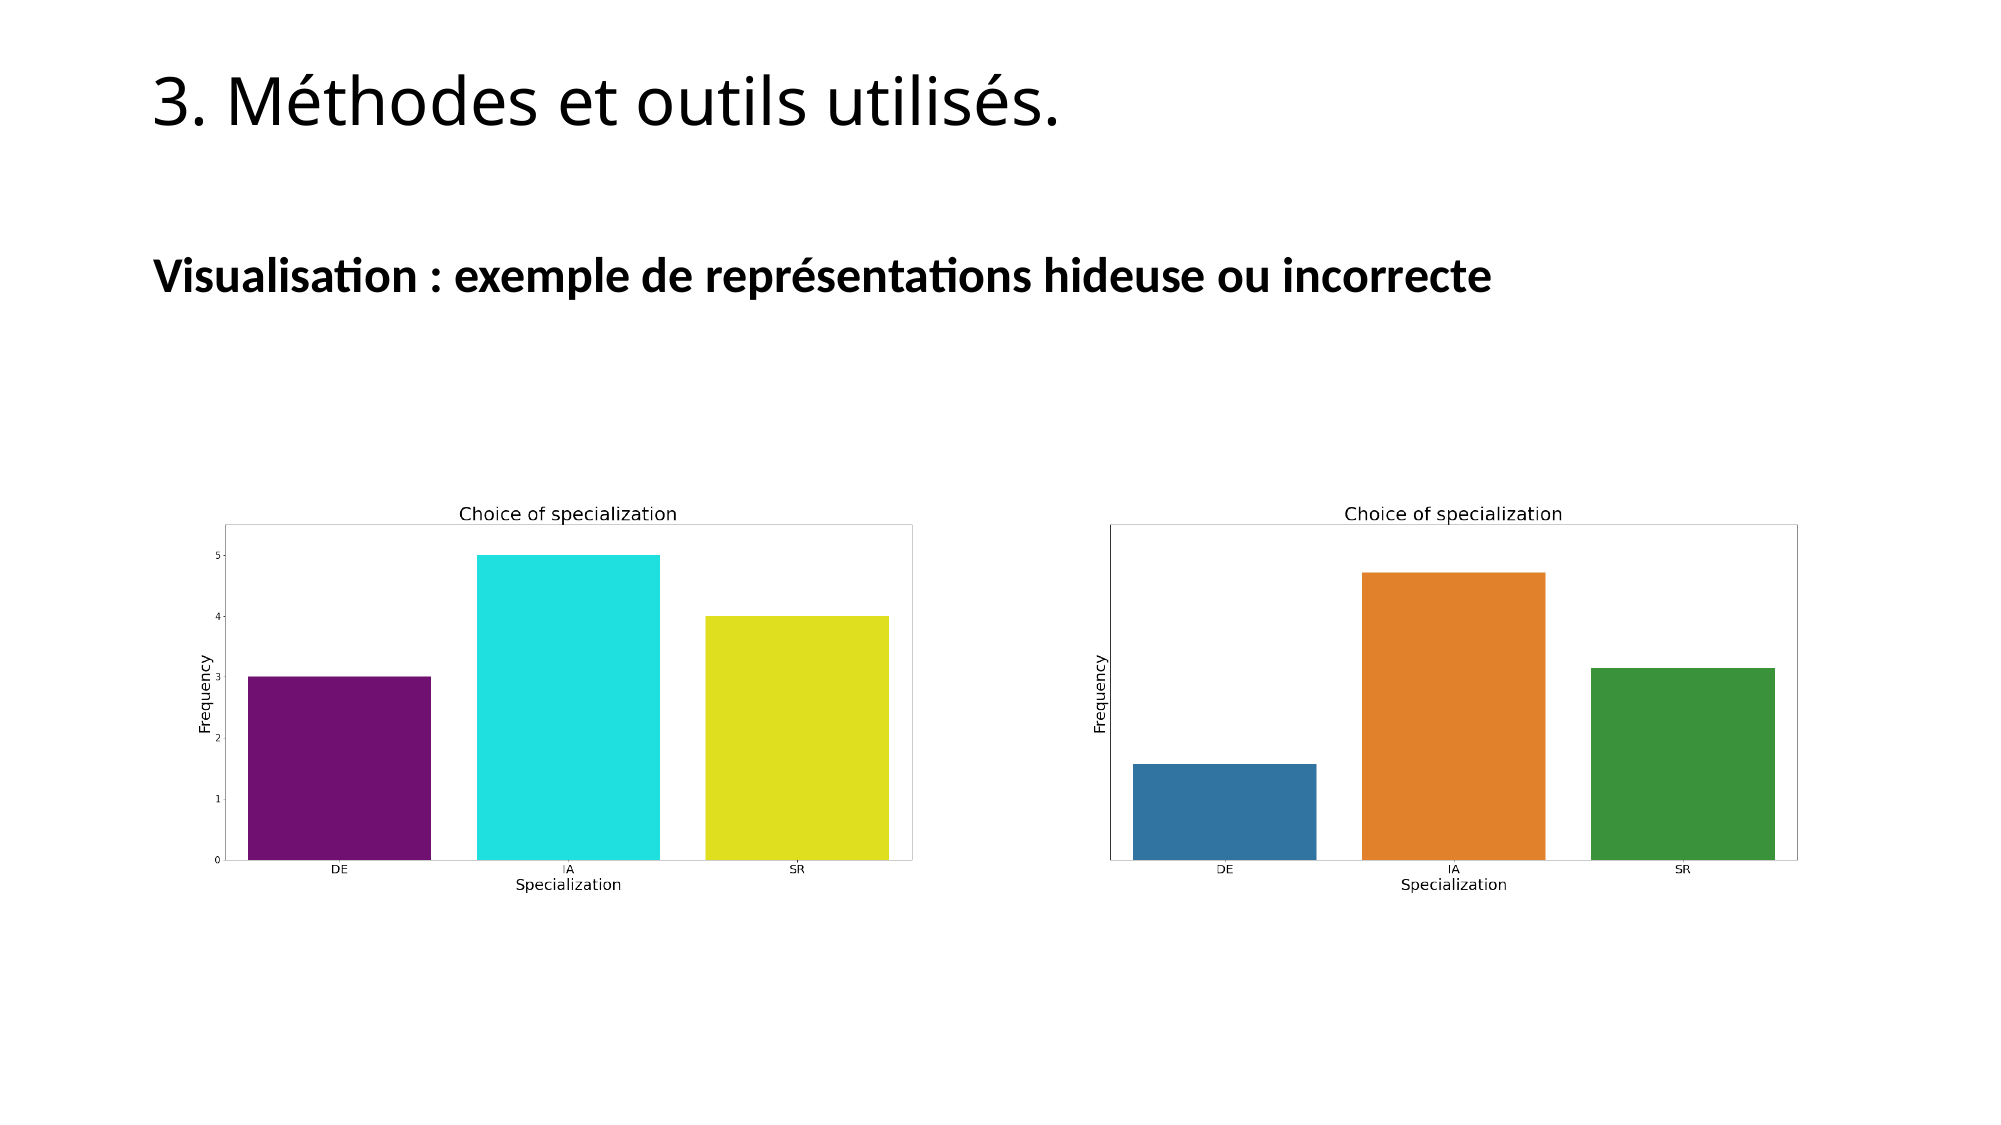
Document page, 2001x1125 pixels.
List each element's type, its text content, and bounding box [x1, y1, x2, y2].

text_box Visualisation : exemple de représentations hideuse ou incorrecte [138, 234, 1866, 310]
picture [114, 471, 1886, 915]
text_box 3. Méthodes et outils utilisés. [137, 59, 1863, 155]
